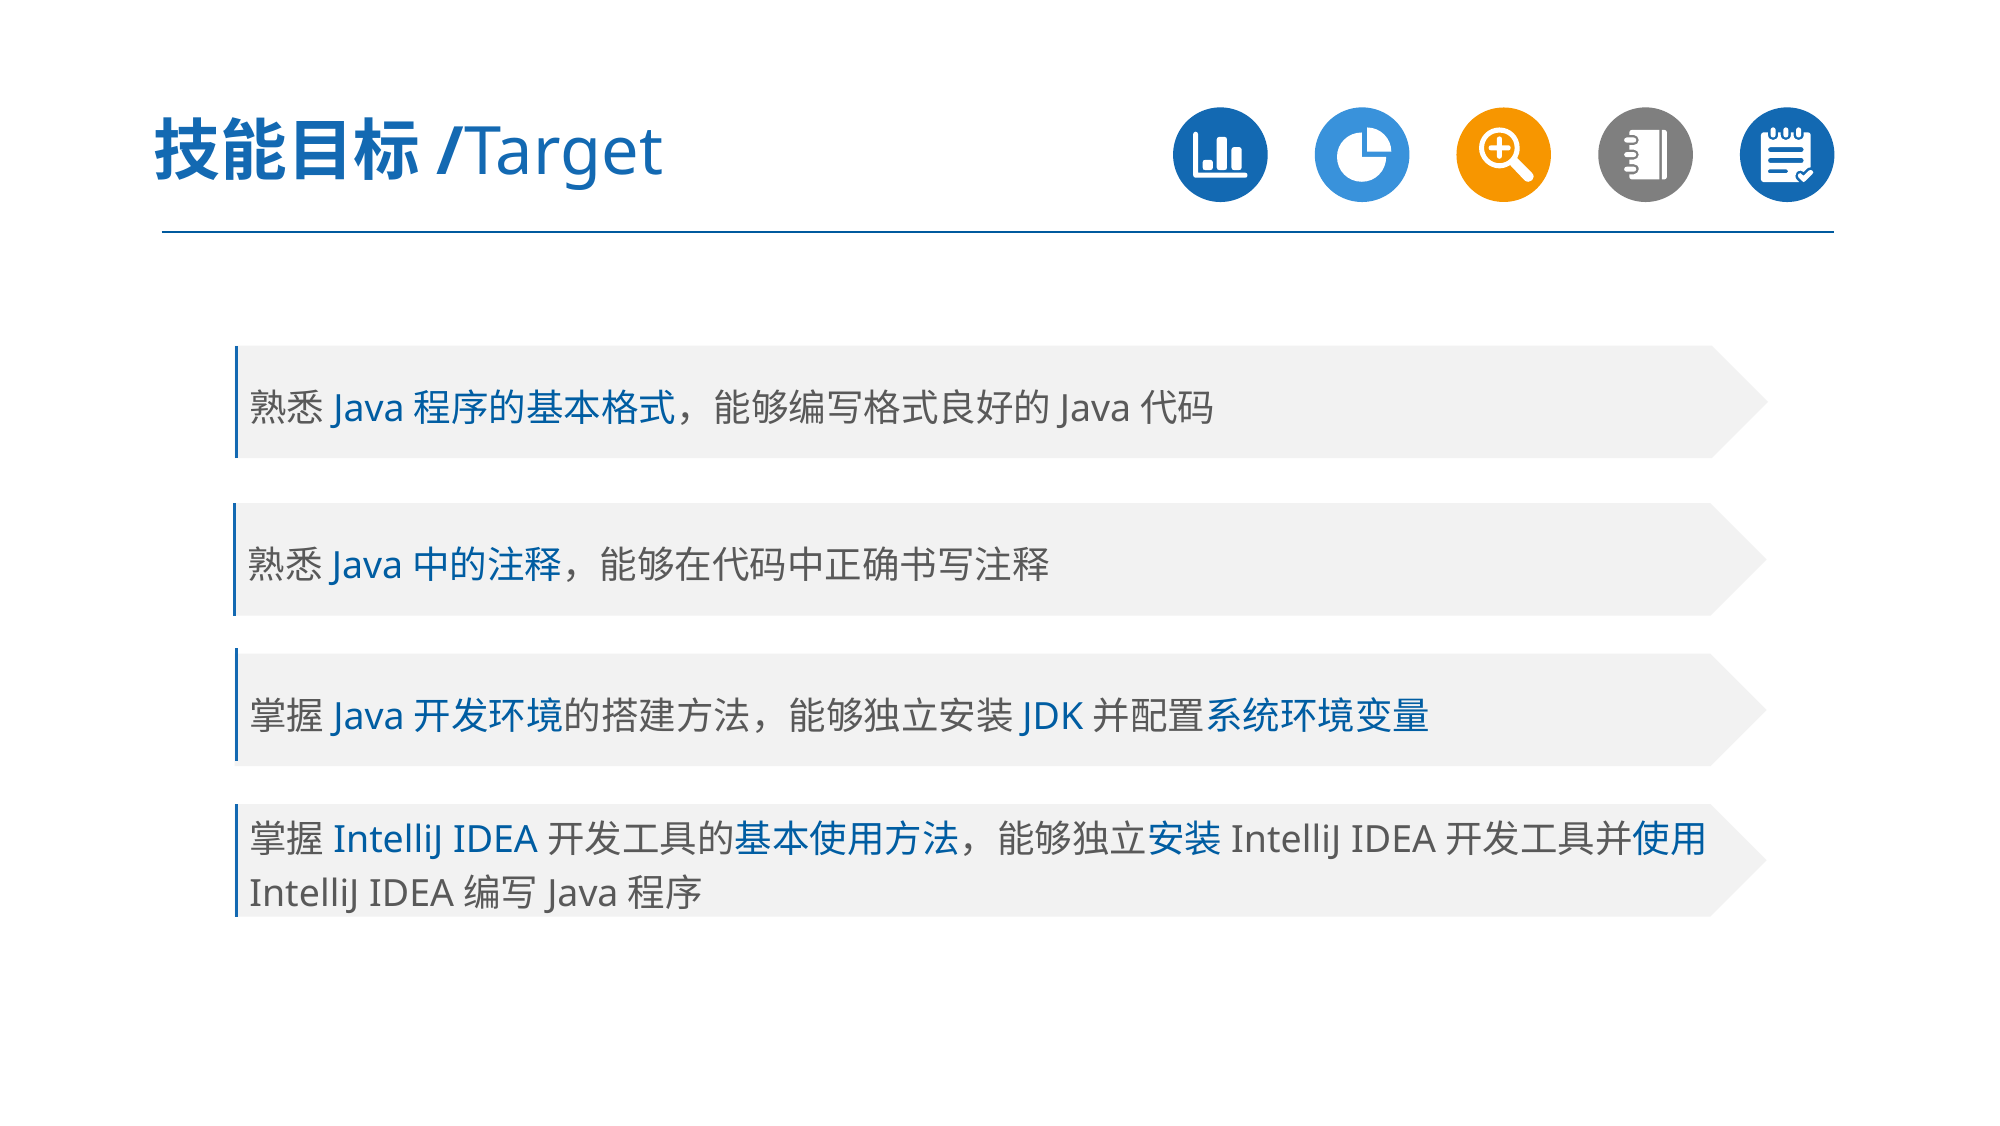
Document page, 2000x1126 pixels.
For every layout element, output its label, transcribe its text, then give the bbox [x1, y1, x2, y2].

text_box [234, 345, 1769, 459]
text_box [234, 648, 1767, 767]
text_box 技能目标/Target [133, 93, 918, 203]
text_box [234, 803, 1767, 917]
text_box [232, 502, 1767, 616]
